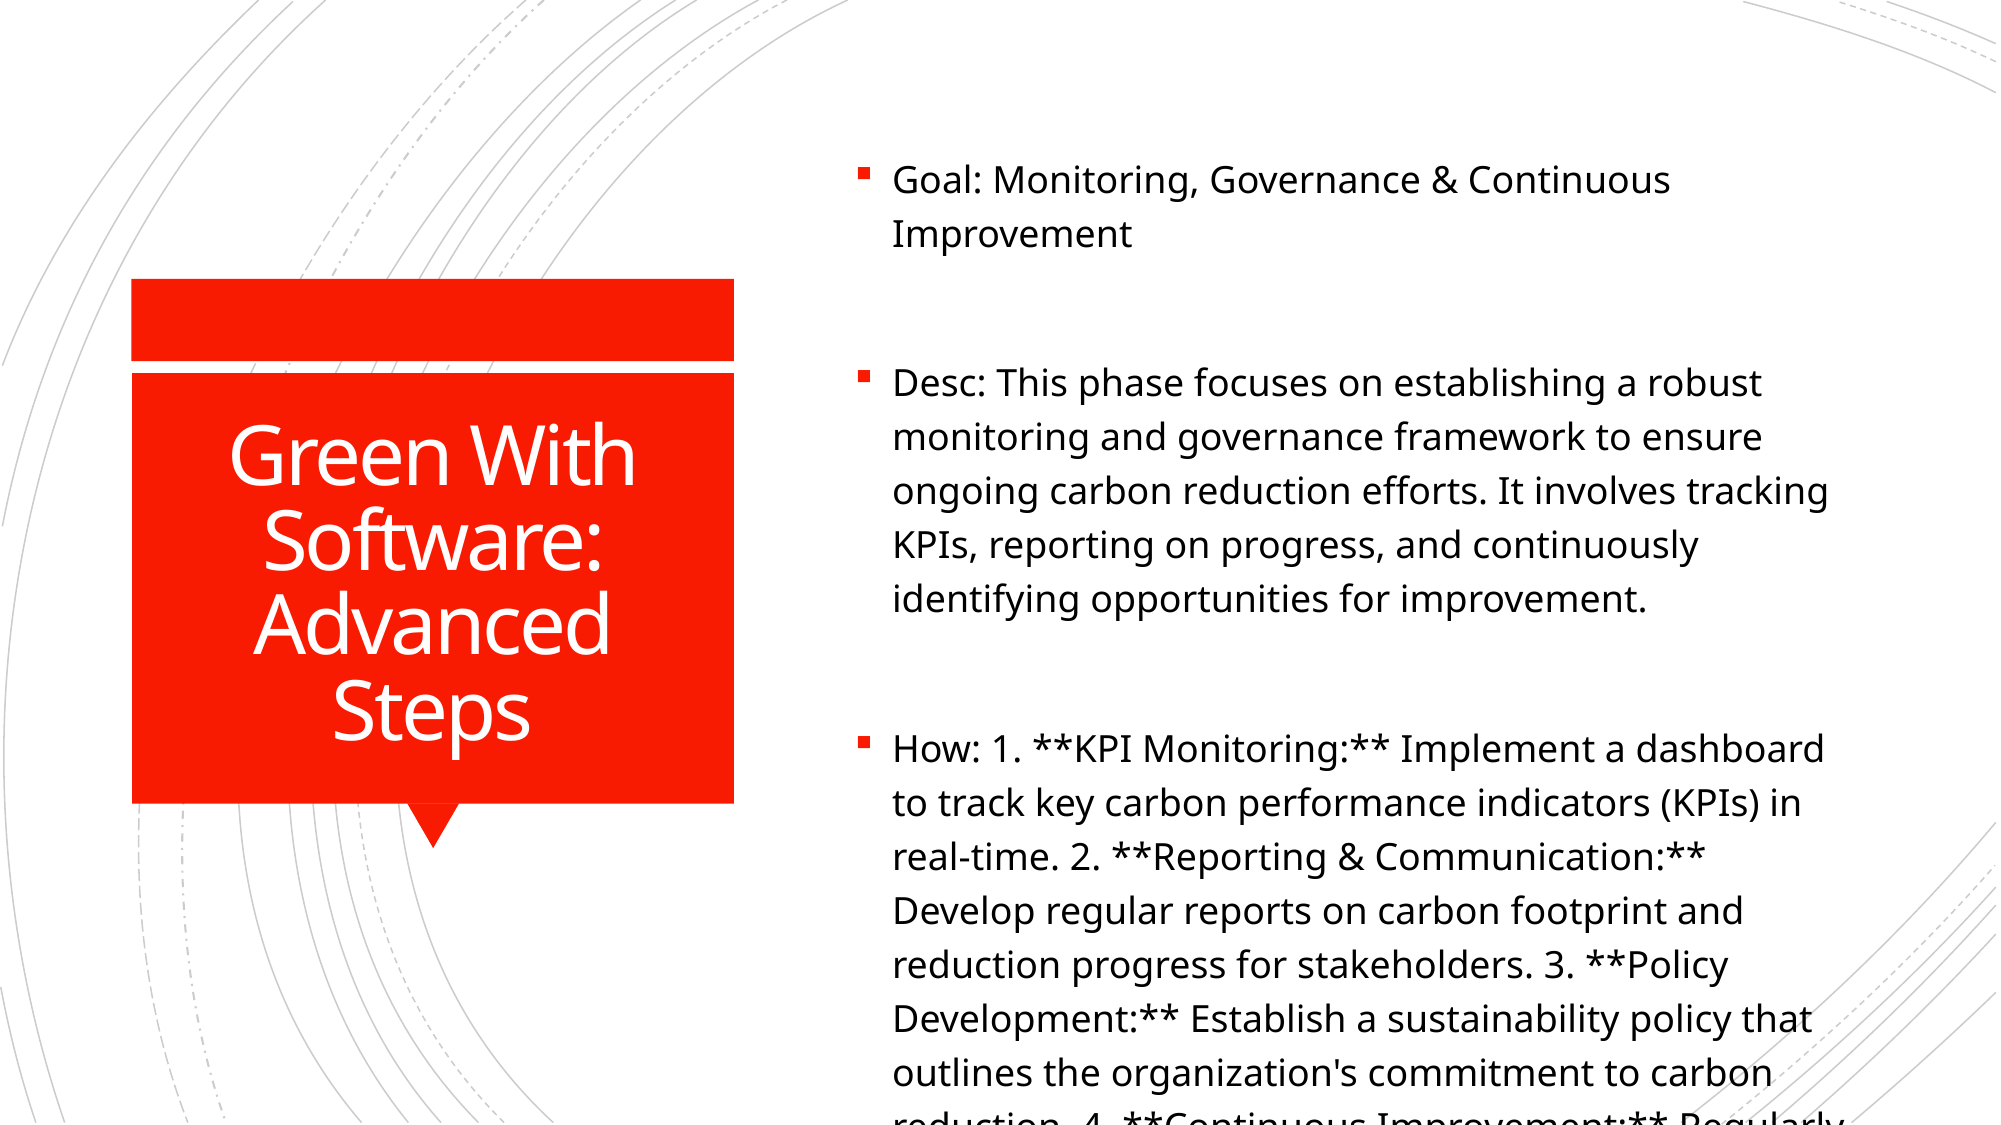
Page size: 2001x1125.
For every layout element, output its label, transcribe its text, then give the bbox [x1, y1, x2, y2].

list Goal: Monitoring, Governance & Continuous Improvement Desc: This phase focuses on establishing a robust monitoring and governance framework to ensure ongoing carbon reduction efforts. It involves tracking KPIs, reporting on progress, and continuously identifying opportunities for improvement. How: 1. **KPI Monitoring:** Implement a dashboard to track key carbon performance indicators (KPIs) in real-time. 2. **Reporting & Communication:** Develop regular reports on carbon footprint and reduction progress for stakeholders. 3. **Policy Development:** Establish a sustainability policy that outlines the organization's commitment to carbon reduction. 4. **Continuous Improvement:** Regularly review and update carbon reduction strategies based on performance data and emerging technologies. Who: Sustainability Manager, IT Specialist, Data Analyst, Project Manager Tools: Carbon Accounting Software, Data Visualization Tools (e.g., Tableau, Power BI), Reporting Platforms [839, 131, 1871, 993]
title Green With Software: Advanced Steps [145, 385, 720, 789]
